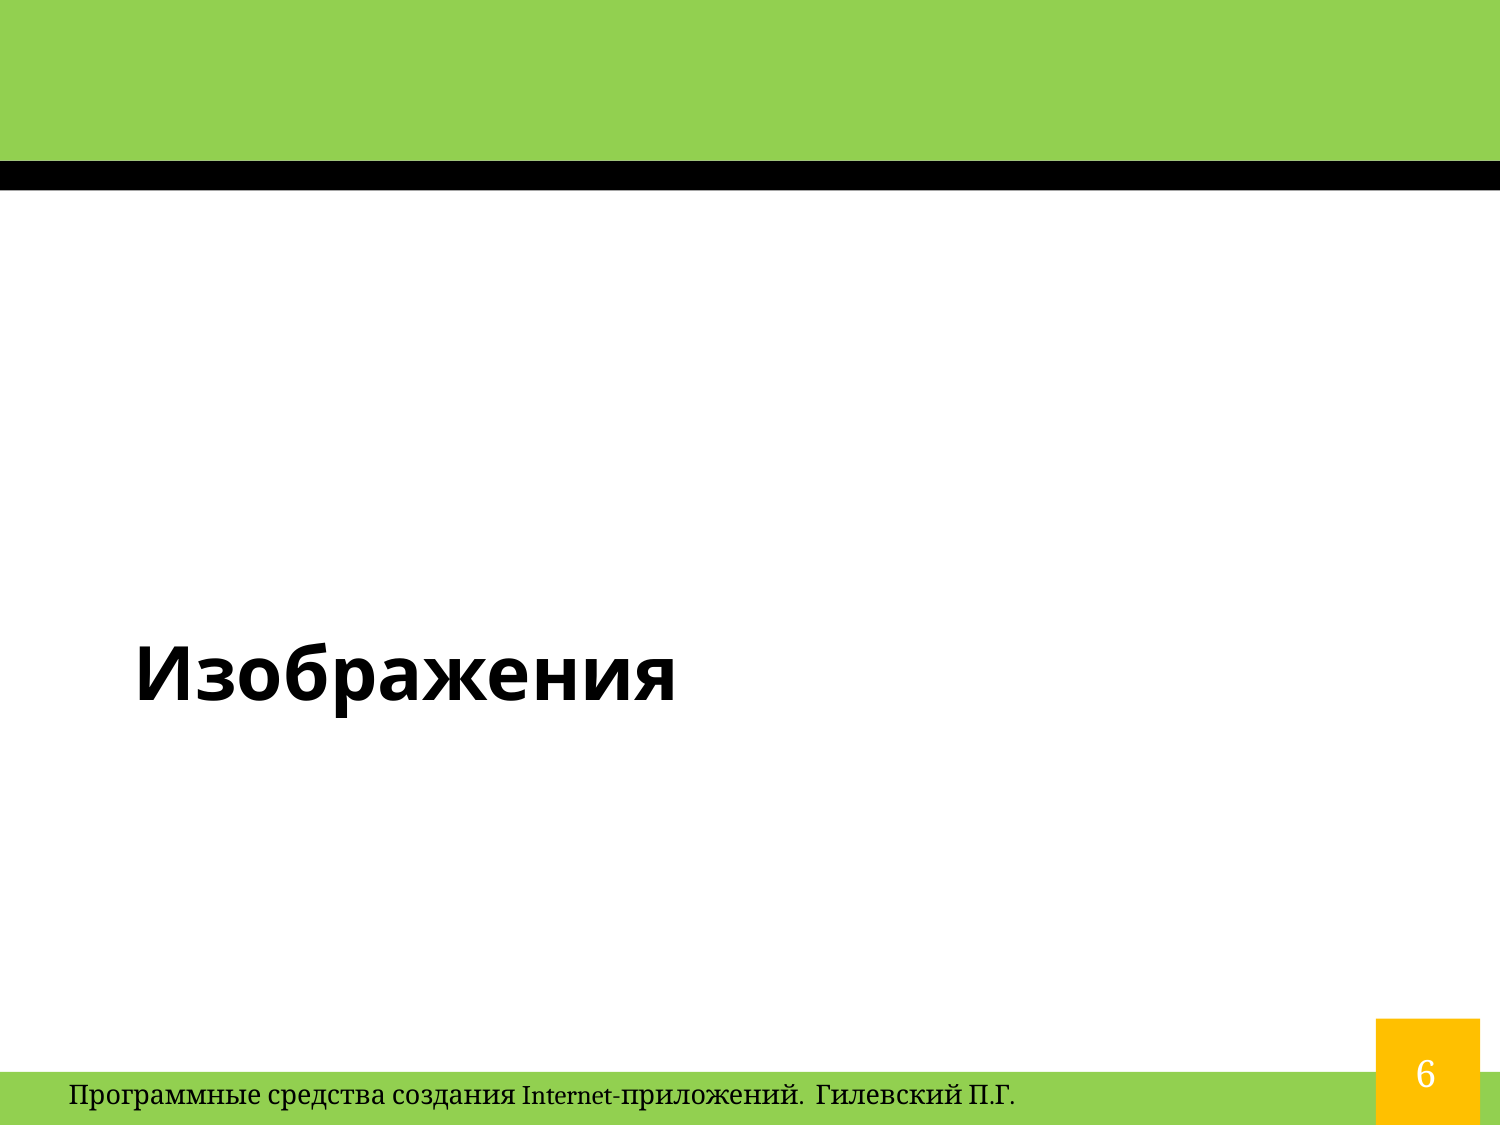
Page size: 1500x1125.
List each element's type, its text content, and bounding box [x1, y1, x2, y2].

list Изображения [118, 476, 1394, 723]
slide_number 6 [1380, 1042, 1471, 1103]
